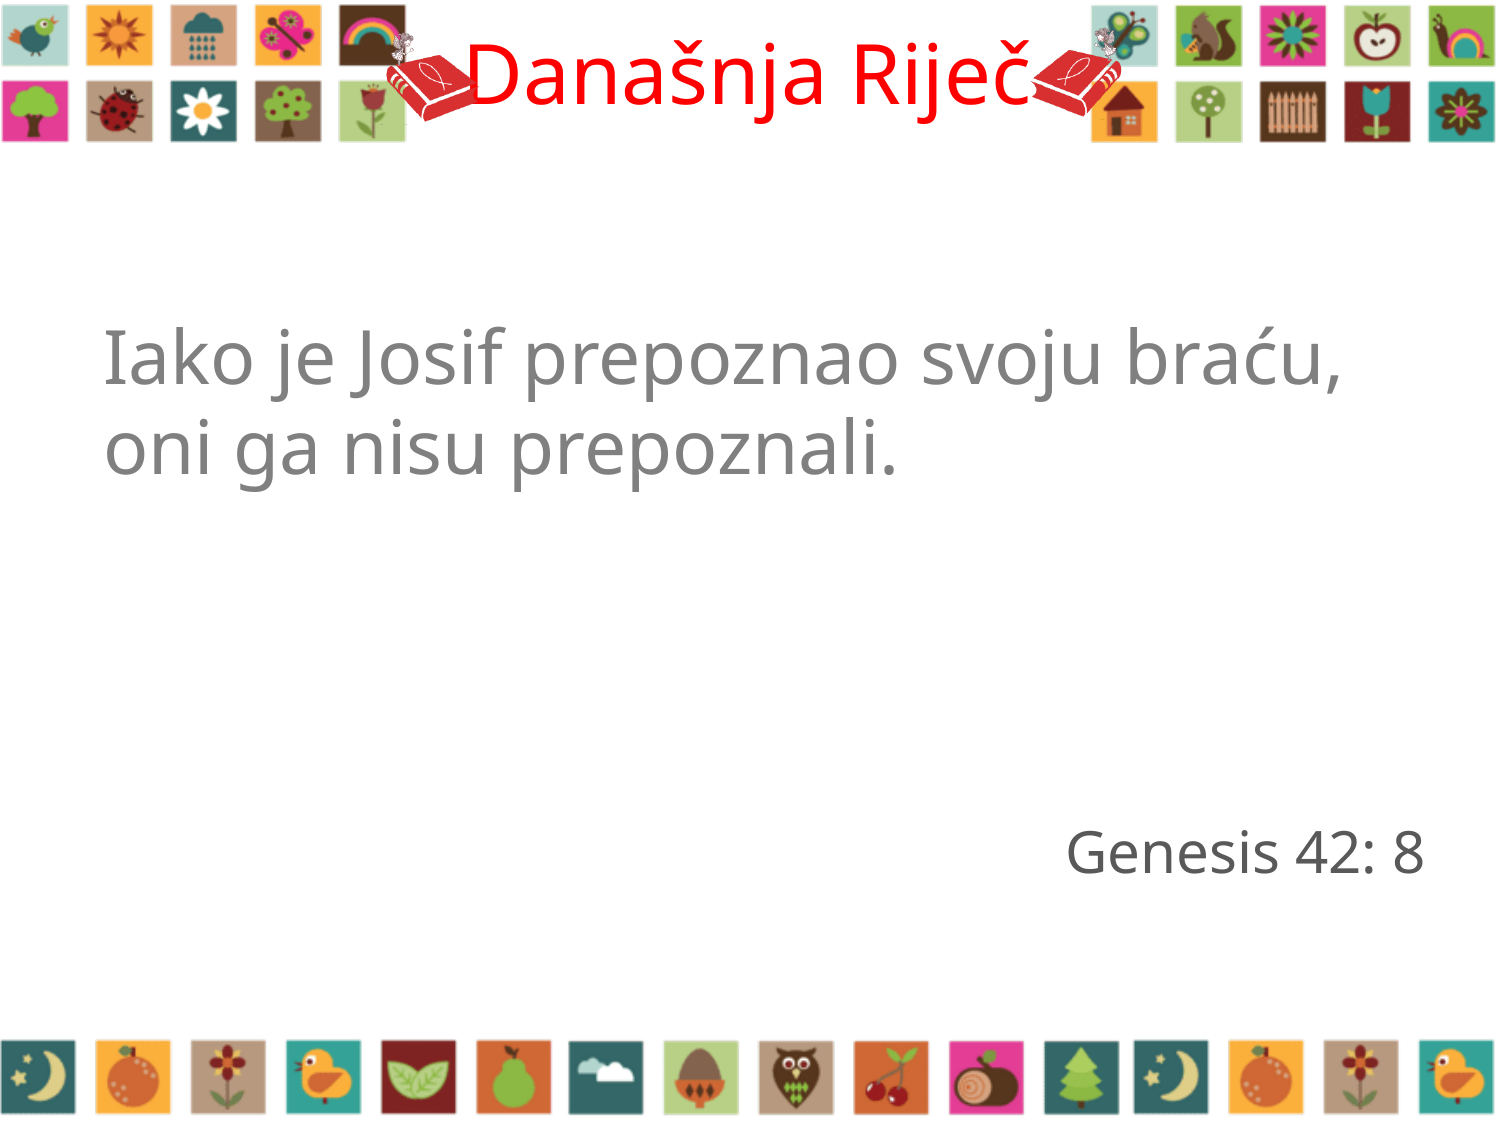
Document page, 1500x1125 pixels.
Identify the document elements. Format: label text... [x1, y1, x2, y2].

picture [0, 3, 511, 150]
text_box Današnja Riječ [425, 13, 1077, 129]
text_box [0, 1028, 1500, 1118]
text_box Iako je Josif prepoznao svoju braću, oni ga nisu prepoznali. [88, 302, 1436, 498]
picture [999, 3, 1500, 150]
text_box Genesis 42: 8 [808, 807, 1441, 893]
